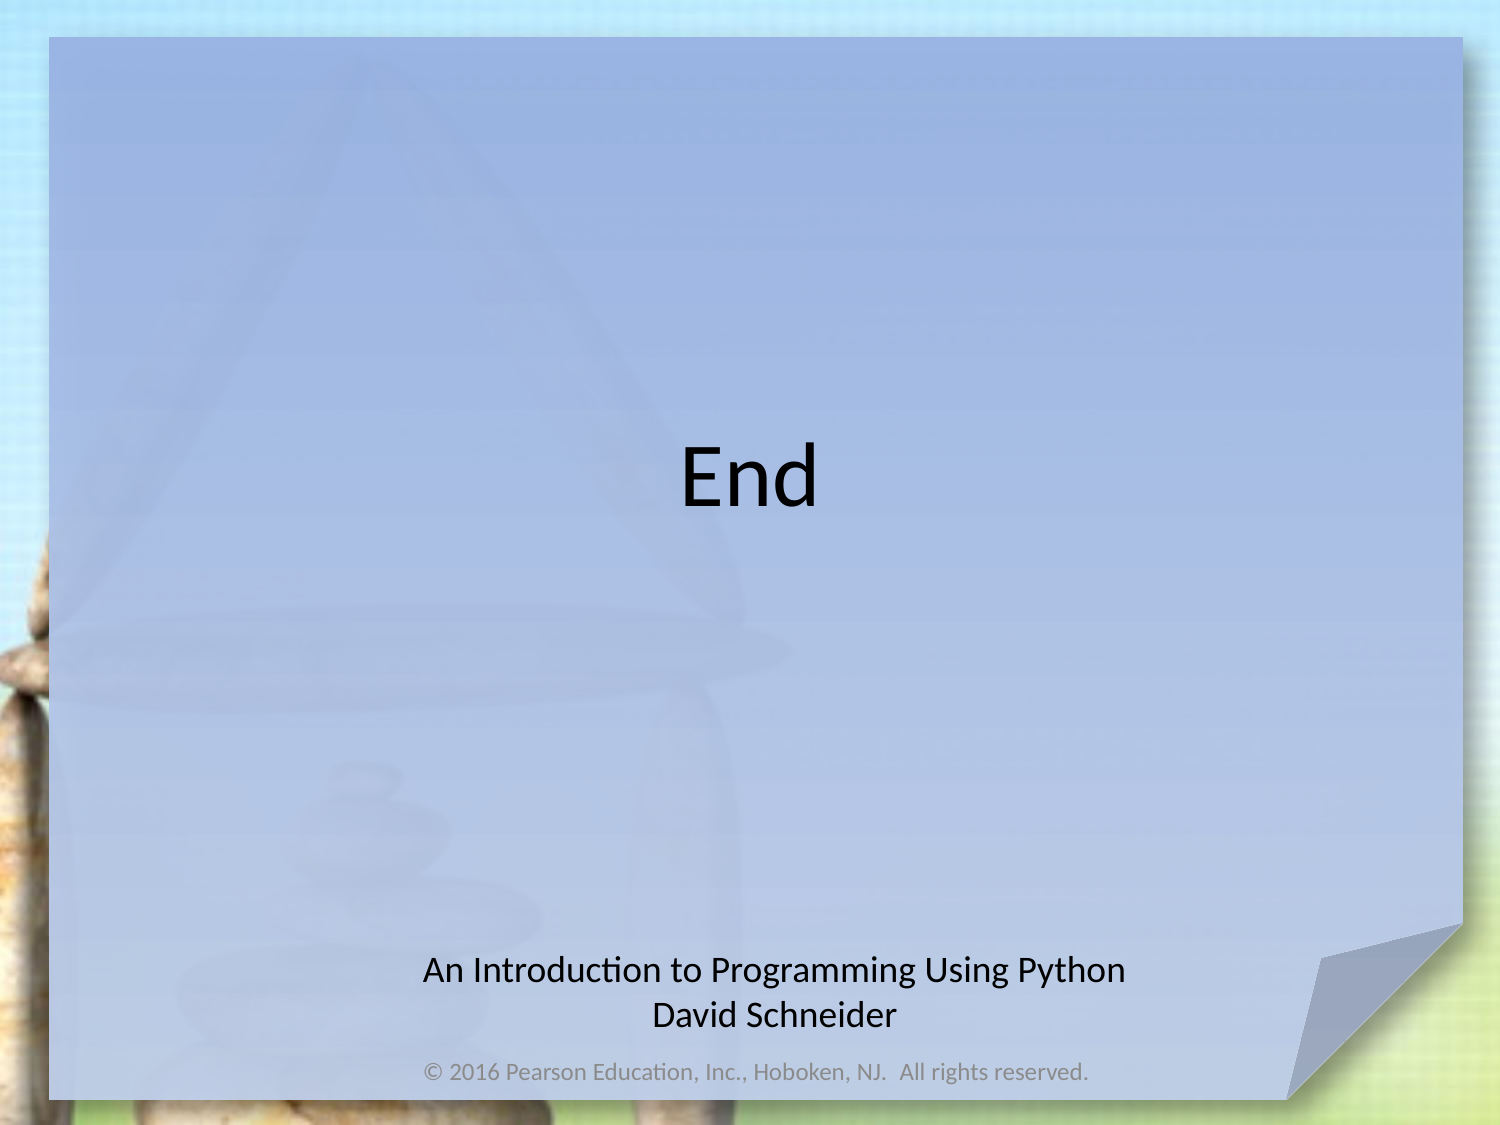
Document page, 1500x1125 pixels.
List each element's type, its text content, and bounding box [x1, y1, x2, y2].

picture [0, 0, 1500, 1125]
footer © 2016 Pearson Education, Inc., Hoboken, NJ. All rights reserved. [81, 1050, 1432, 1091]
title End [112, 349, 1388, 591]
